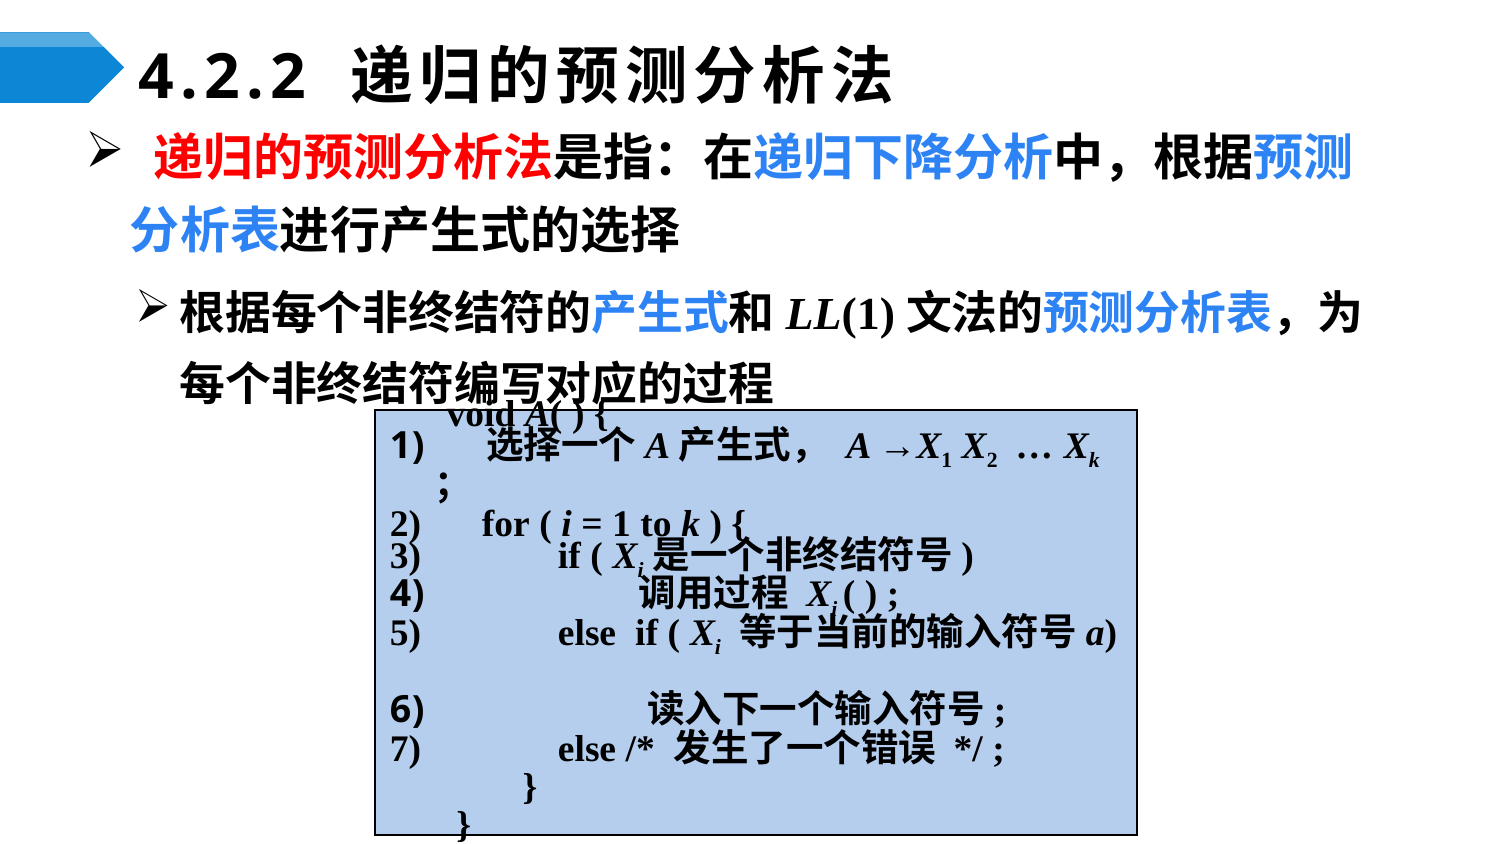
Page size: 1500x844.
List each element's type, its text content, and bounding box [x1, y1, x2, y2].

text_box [0, 31, 125, 104]
list 递归的预测分析法是指：在递归下降分析中，根据预测分析表进行产生式的选择 根据每个非终结符的产生式和LL(1)文法的预测分析表，为每个非终结符编写对应的过程 [70, 105, 1405, 635]
title 4.2.2 递归的预测分析法 [130, 43, 1425, 103]
text_box void A( ) { 选择一个A产生式， A →X1 X2 … Xk ； for ( i = 1 to k ) { if ( Xi是一个非终结符号) 调用过程 Xi ( ) ; else if ( Xi 等于当前的输入符号a) 读入下一个输入符号; else /* 发生了一个错误 */ ; } } [374, 410, 1137, 836]
